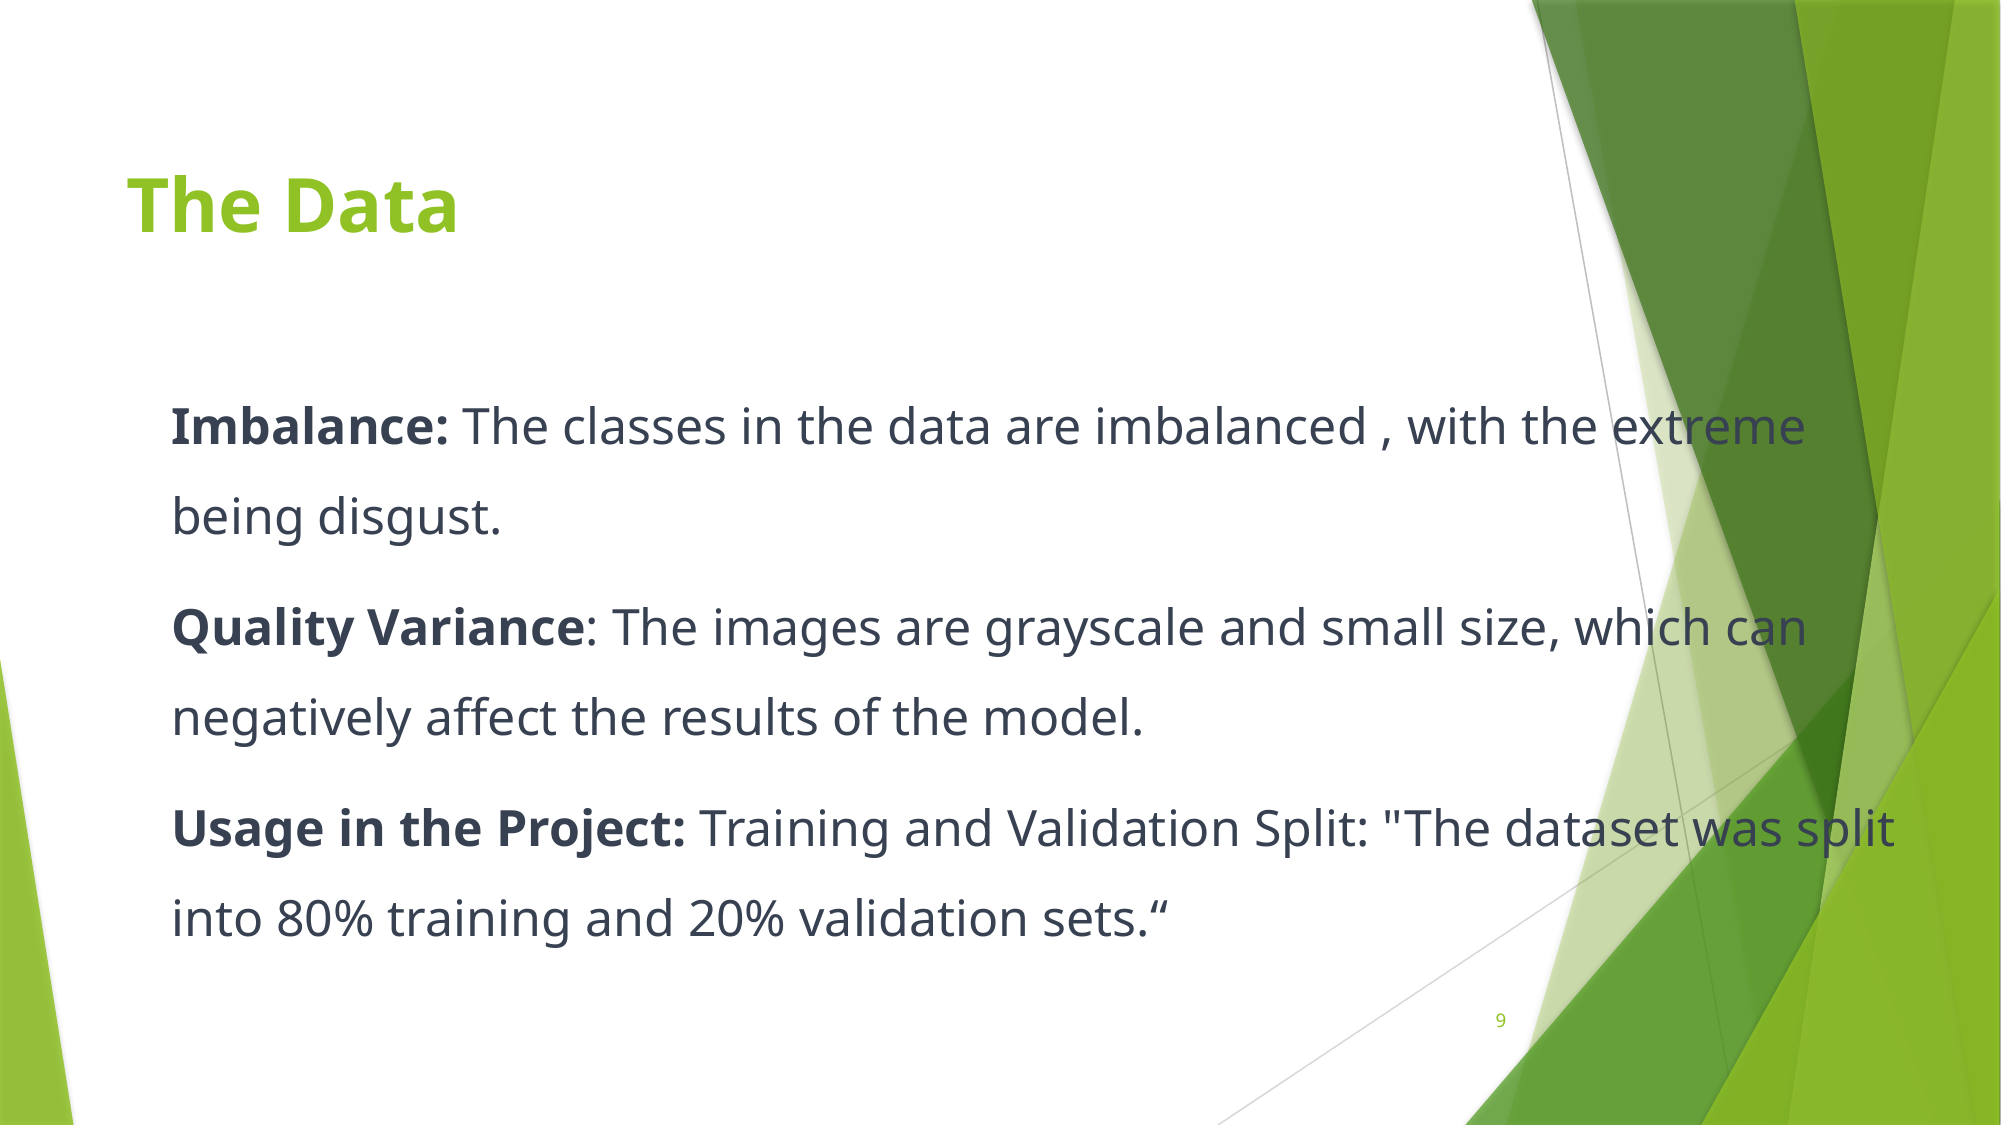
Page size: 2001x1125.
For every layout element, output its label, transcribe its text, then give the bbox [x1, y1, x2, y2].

list Imbalance: The classes in the data are imbalanced , with the extreme being disgust. Quality Variance: The images are grayscale and small size, which can negatively affect the results of the model. Usage in the Project: Training and Validation Split: "The dataset was split into 80% training and 20% validation sets.“ [137, 357, 1917, 1030]
slide_number 9 [1409, 991, 1522, 1051]
title The Data [111, 99, 1522, 317]
